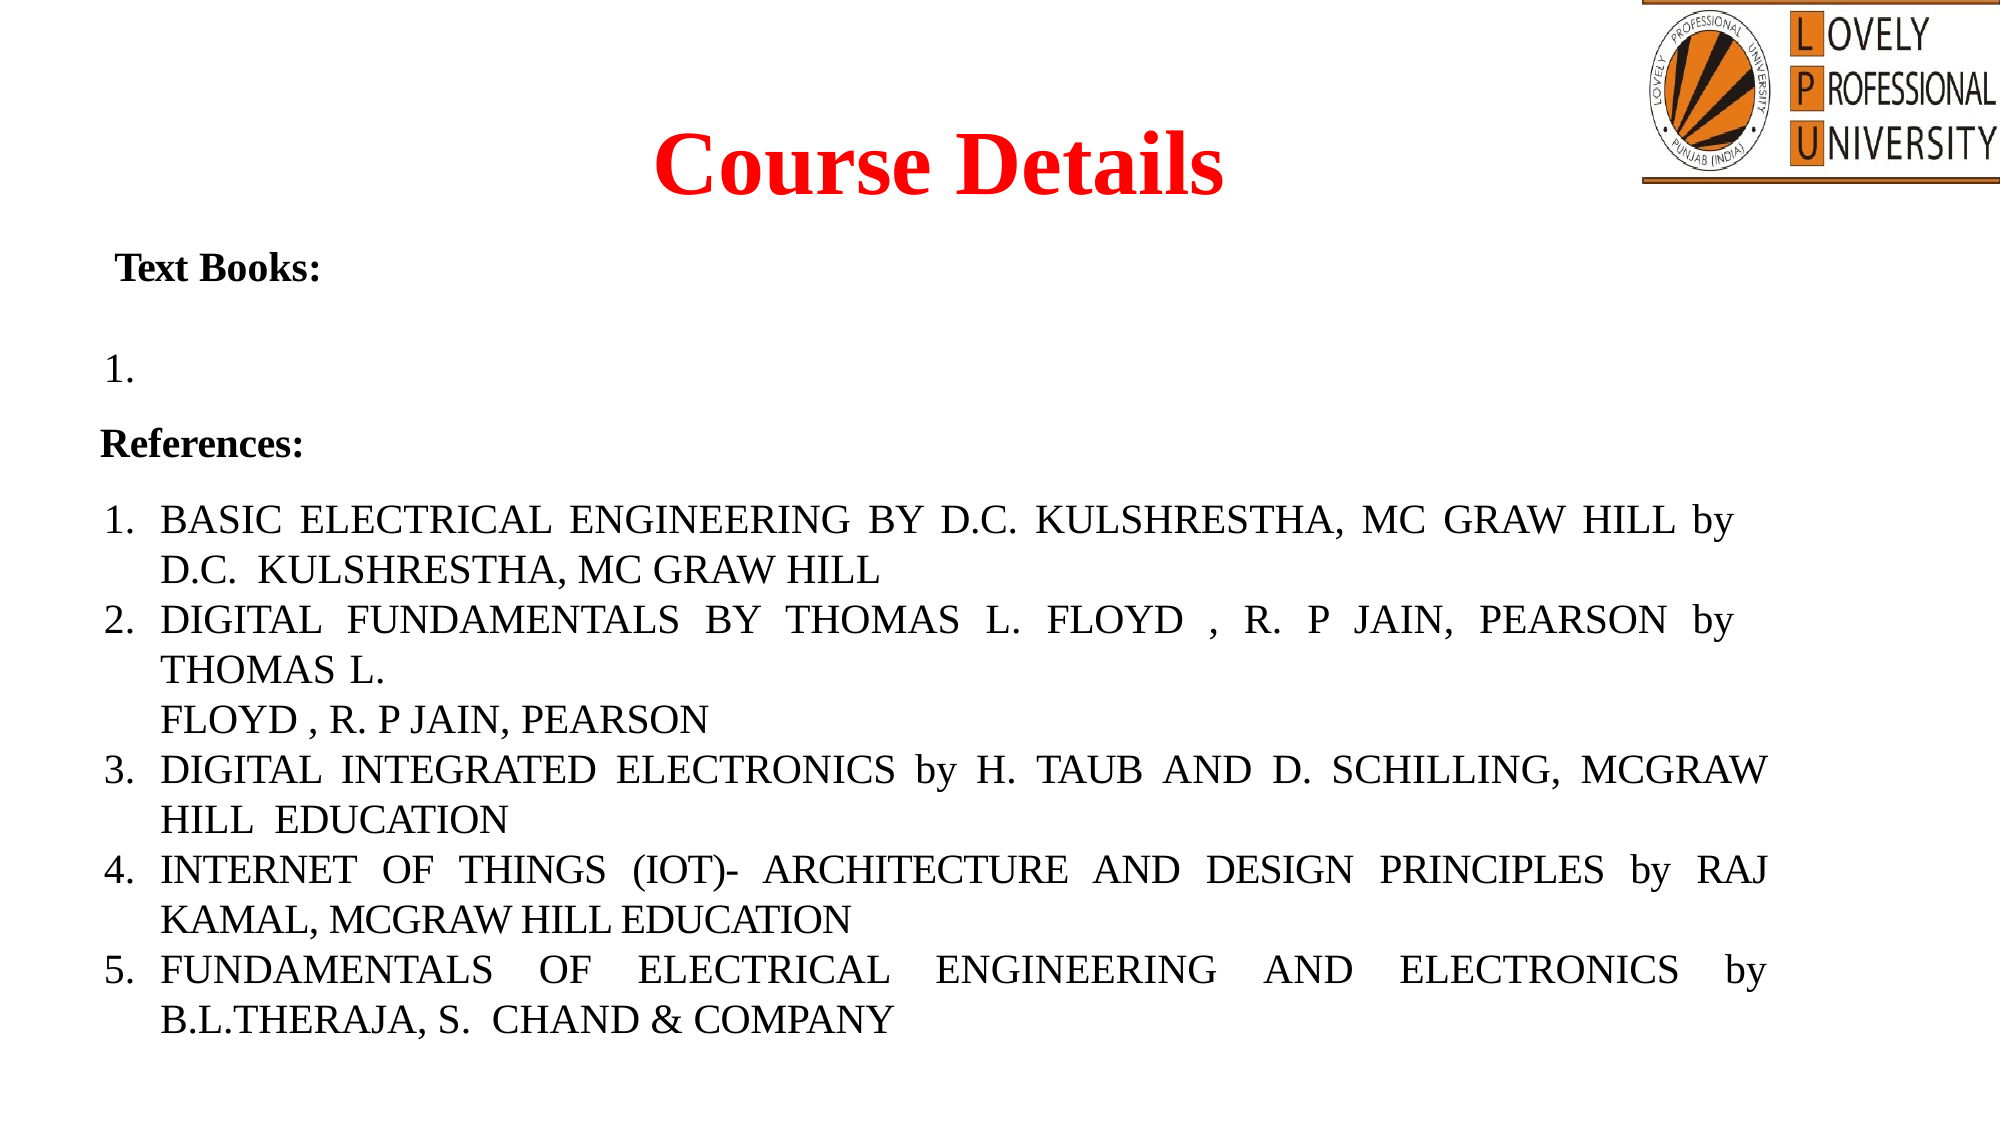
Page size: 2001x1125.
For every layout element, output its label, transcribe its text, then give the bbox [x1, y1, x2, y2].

title Course Details [652, 102, 1348, 218]
list Text Books: 1. References: BASIC ELECTRICAL ENGINEERING BY D.C. KULSHRESTHA, MC GRAW HILL by D.C. KULSHRESTHA, MC GRAW HILL DIGITAL FUNDAMENTALS BY THOMAS L. FLOYD , R. P JAIN, PEARSON by THOMAS L. FLOYD , R. P JAIN, PEARSON DIGITAL INTEGRATED ELECTRONICS by H. TAUB AND D. SCHILLING, MCGRAW HILL EDUCATION INTERNET OF THINGS (IOT)- ARCHITECTURE AND DESIGN PRINCIPLES by RAJ KAMAL, MCGRAW HILL EDUCATION FUNDAMENTALS OF ELECTRICAL ENGINEERING AND ELECTRONICS by B.L.THERAJA, S. CHAND & COMPANY [99, 237, 1824, 980]
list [1642, 0, 2000, 184]
